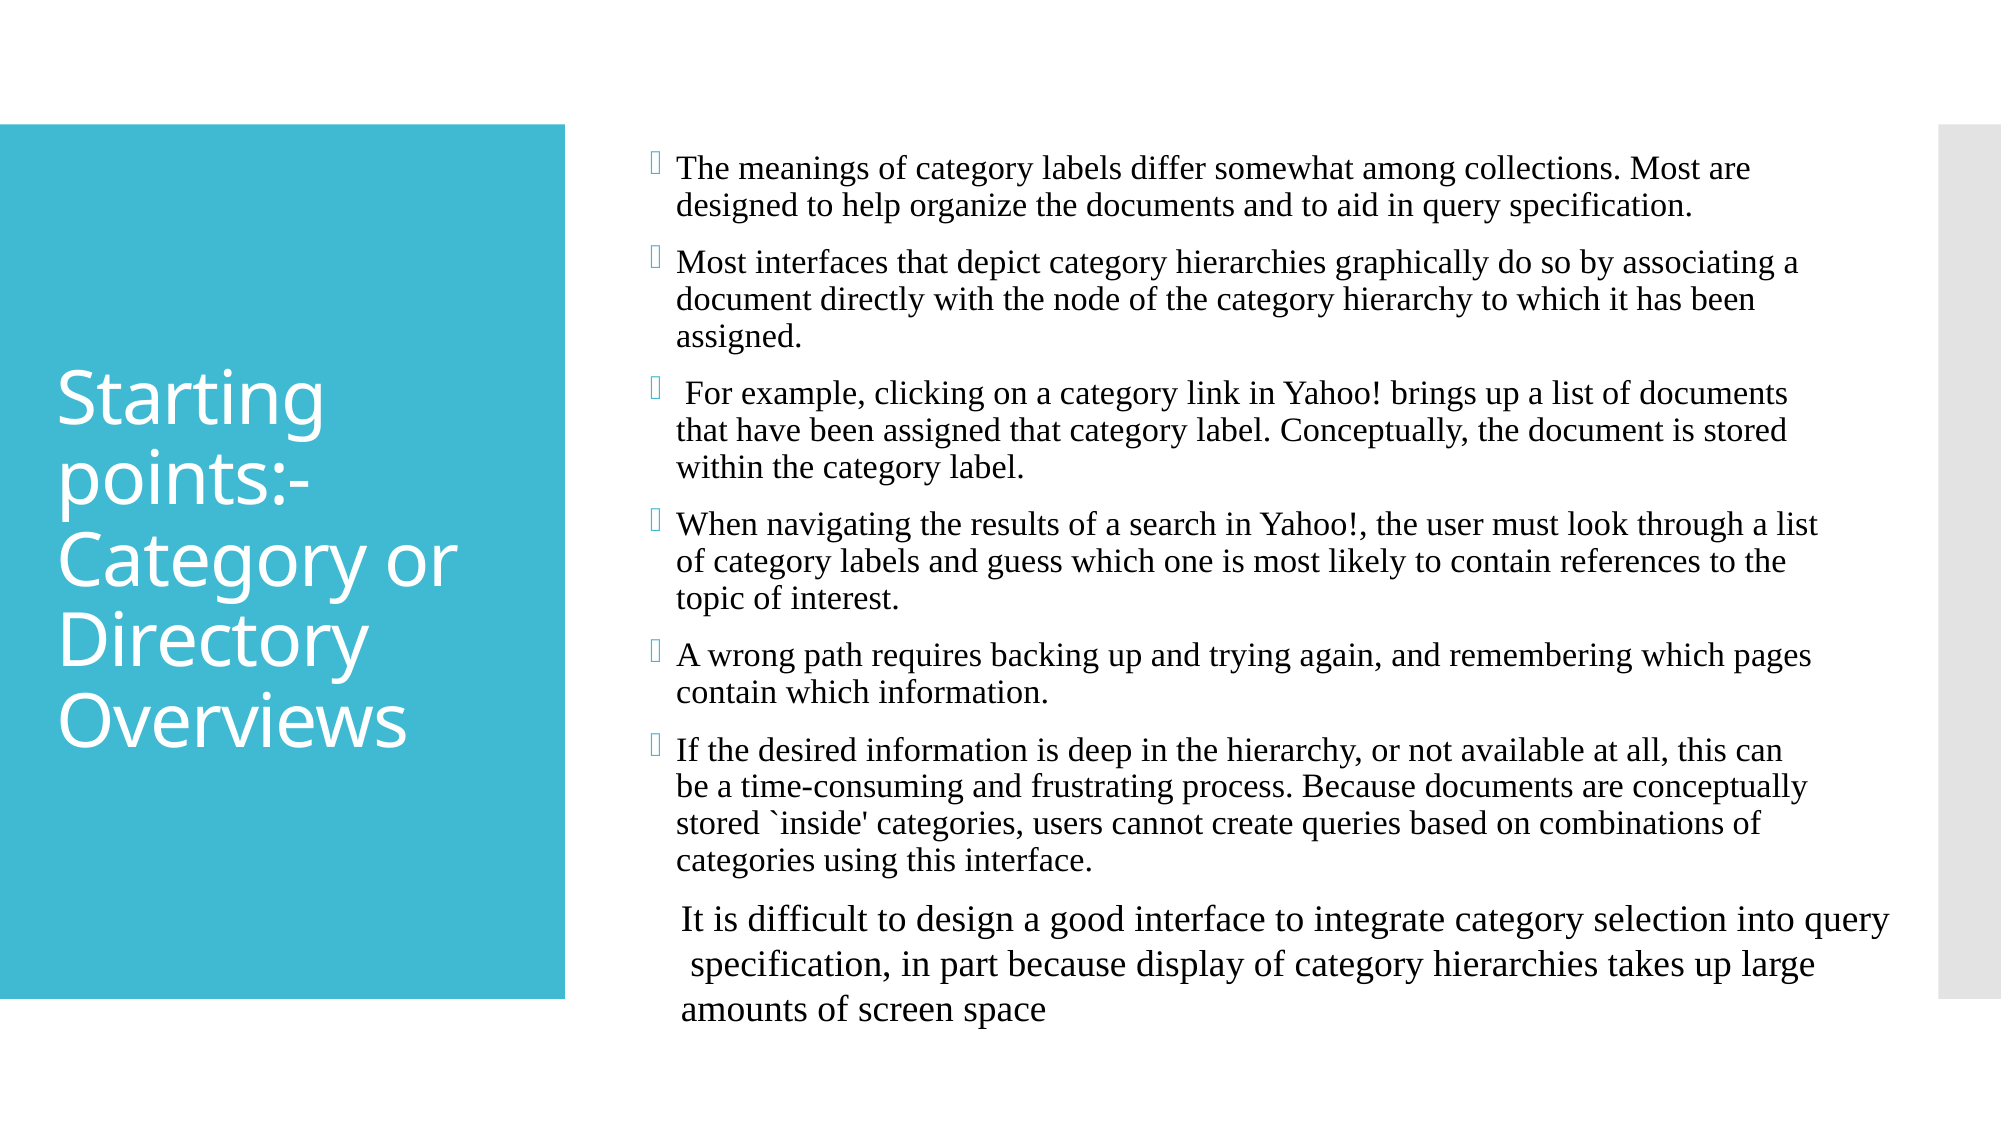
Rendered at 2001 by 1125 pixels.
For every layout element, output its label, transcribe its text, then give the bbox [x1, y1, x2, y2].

list The meanings of category labels differ somewhat among collections. Most are designed to help organize the documents and to aid in query specification. Most interfaces that depict category hierarchies graphically do so by associating a document directly with the node of the category hierarchy to which it has been assigned. For example, clicking on a category link in Yahoo! brings up a list of documents that have been assigned that category label. Conceptually, the document is stored within the category label. When navigating the results of a search in Yahoo!, the user must look through a list of category labels and guess which one is most likely to contain references to the topic of interest. A wrong path requires backing up and trying again, and remembering which pages contain which information. If the desired information is deep in the hierarchy, or not available at all, this can be a time-consuming and frustrating process. Because documents are conceptually stored `inside' categories, users cannot create queries based on combinations of categories using this interface. [634, 141, 1835, 982]
text_box It is difficult to design a good interface to integrate category selection into query specification, in part because display of category hierarchies takes up large amounts of screen space [665, 796, 1908, 1082]
title Starting points:- Category or Directory Overviews [41, 184, 525, 940]
